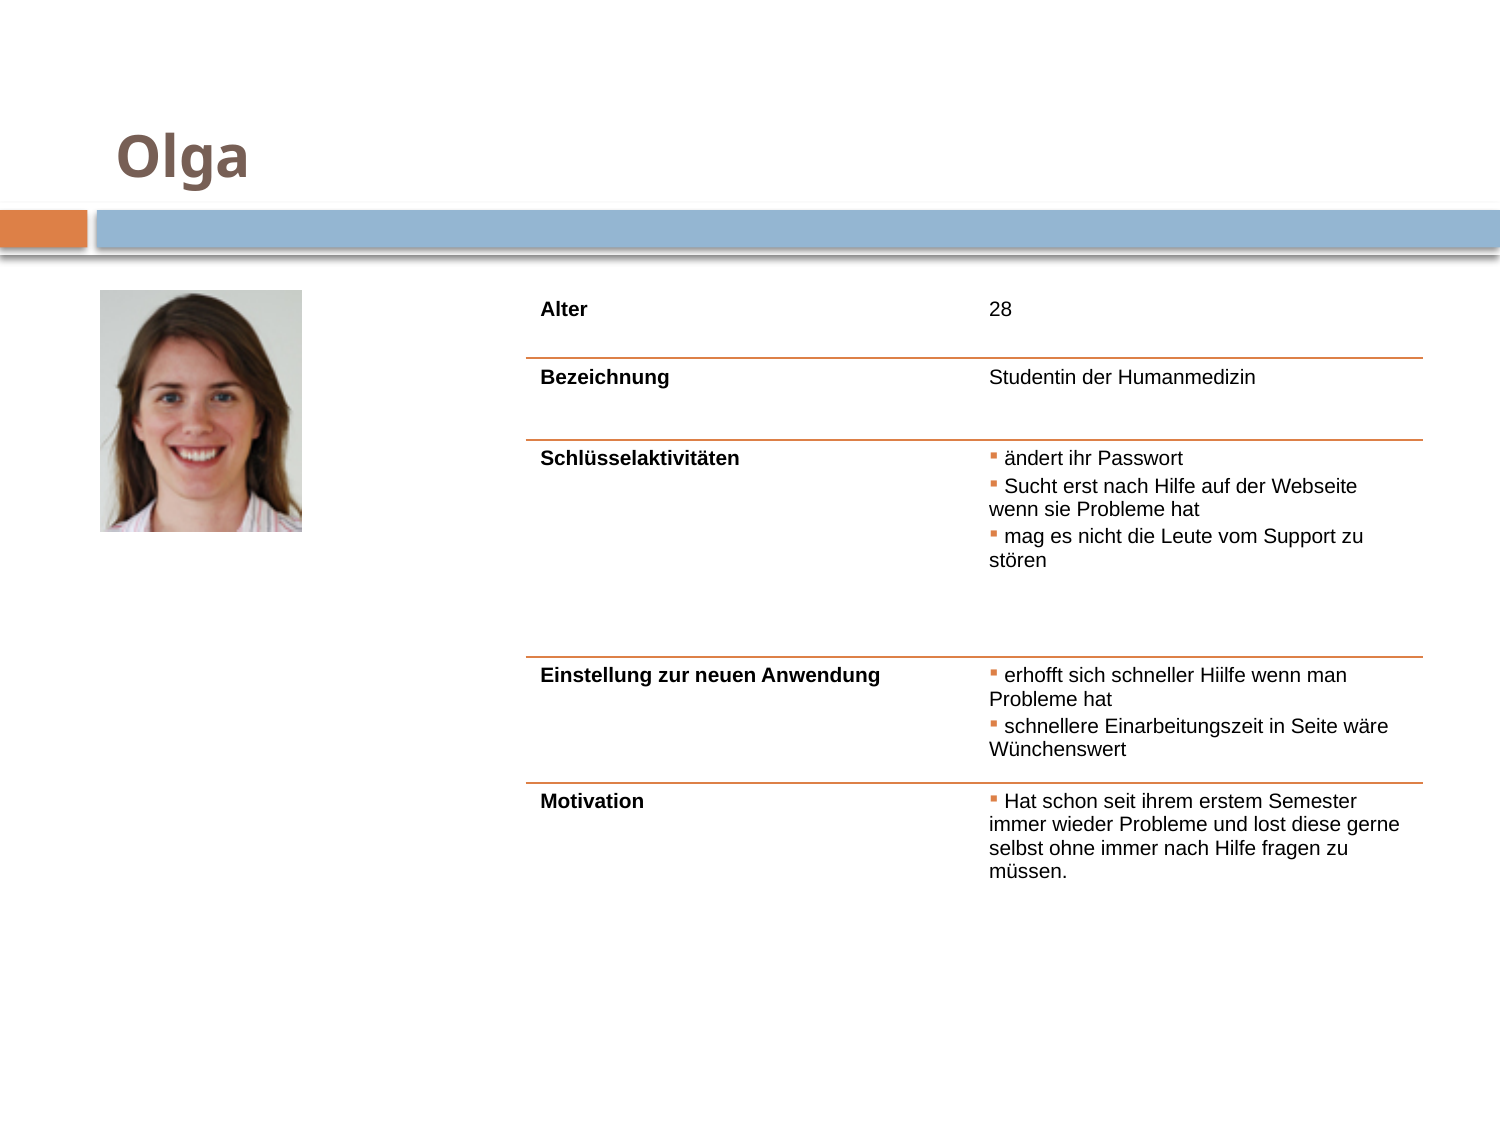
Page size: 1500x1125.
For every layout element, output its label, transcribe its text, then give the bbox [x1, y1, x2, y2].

table_cell erhofft sich schneller Hiilfe wenn man Probleme hat schnellere Einarbeitungszeit in Seite wäre Wünchenswert [974, 658, 1423, 782]
table_cell Hat schon seit ihrem erstem Semester immer wieder Probleme und lost diese gerne selbst ohne immer nach Hilfe fragen zu müssen. [974, 784, 1423, 937]
table_cell ändert ihr Passwort Sucht erst nach Hilfe auf der Webseite wenn sie Probleme hat mag es nicht die Leute vom Support zu stören [974, 441, 1423, 656]
title Olga [100, 37, 1438, 200]
table_cell Motivation [526, 784, 974, 937]
table_cell Einstellung zur neuen Anwendung [526, 658, 974, 782]
picture [100, 290, 302, 532]
table_cell Bezeichnung [526, 359, 974, 439]
table_cell Schlüsselaktivitäten [526, 441, 974, 656]
table_header Alter [526, 291, 974, 357]
table_cell Studentin der Humanmedizin [974, 359, 1423, 439]
table_header 28 [974, 291, 1423, 357]
